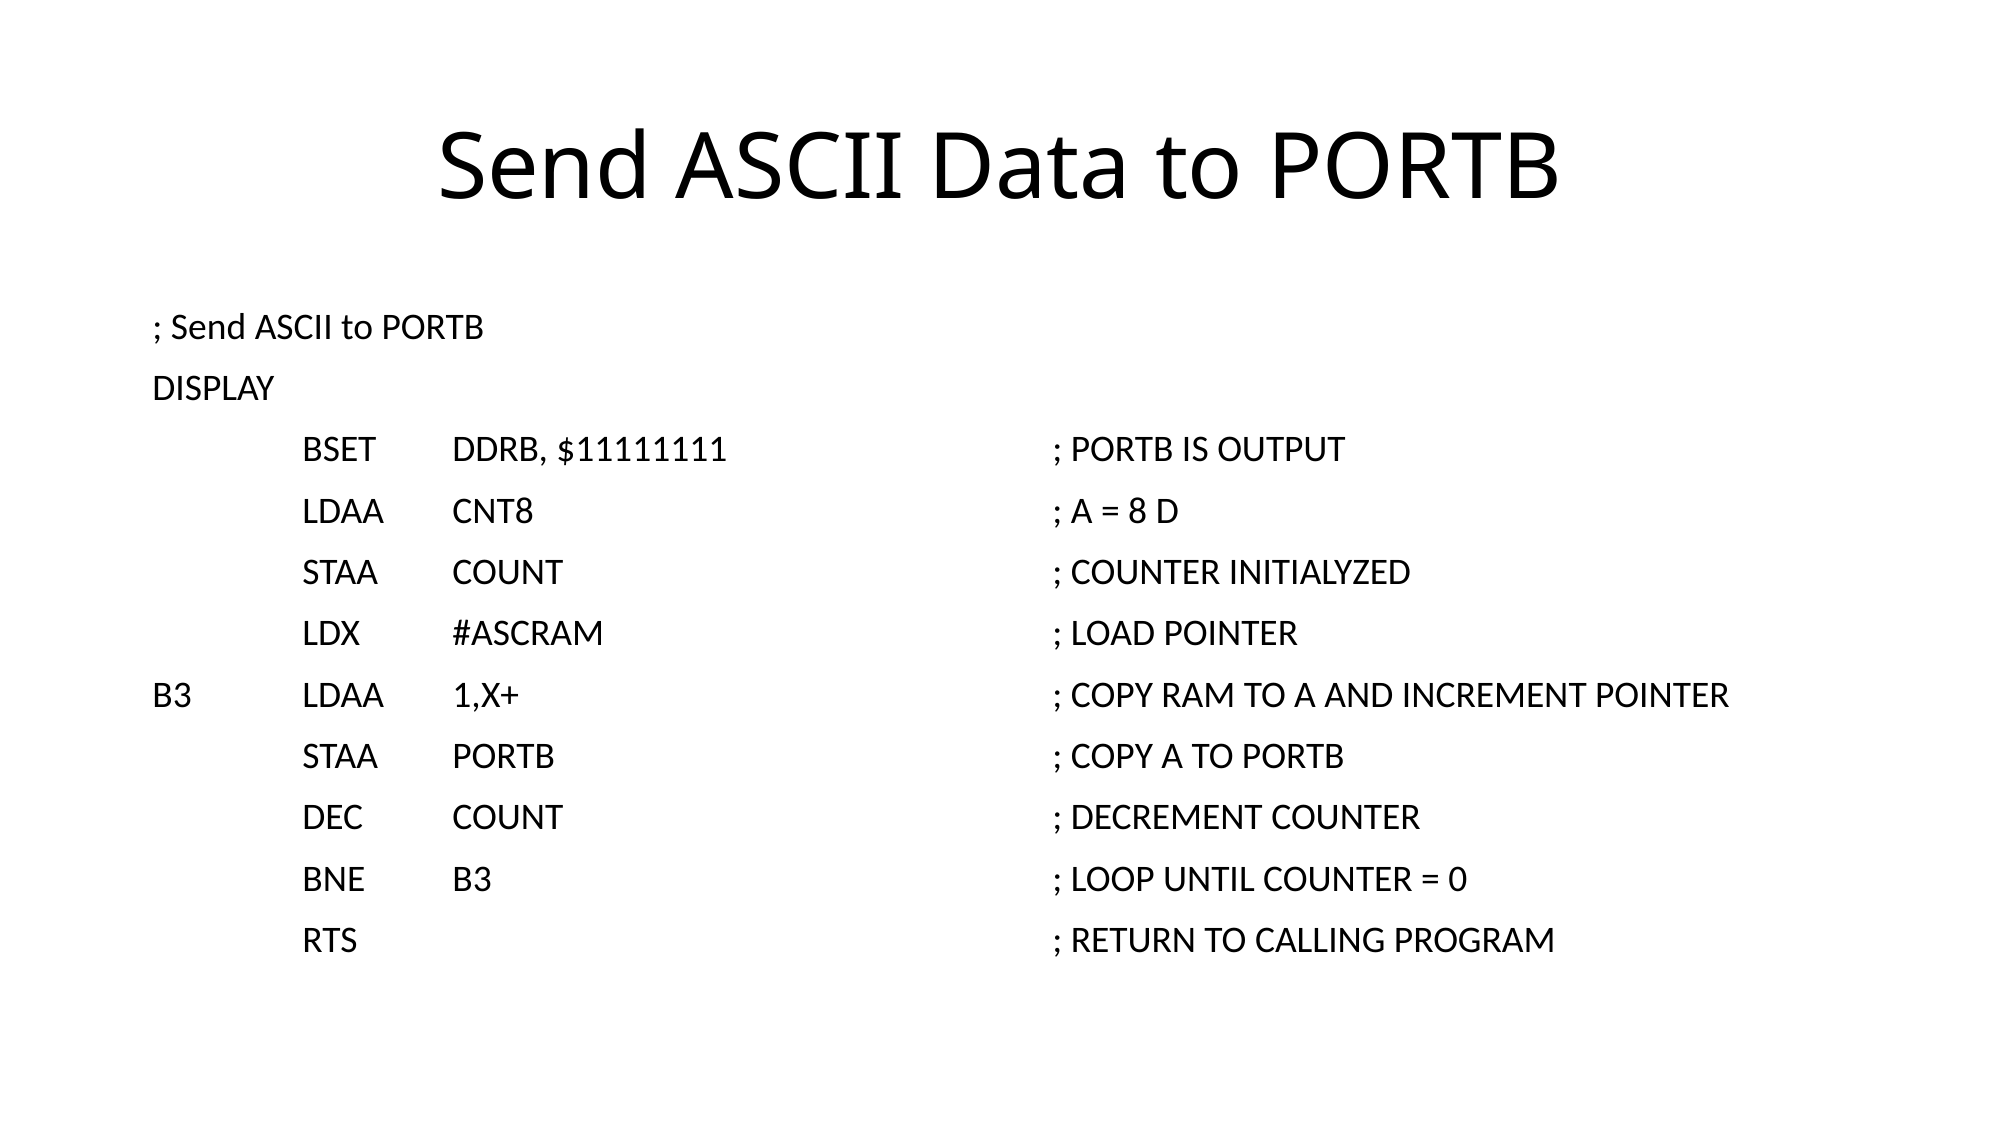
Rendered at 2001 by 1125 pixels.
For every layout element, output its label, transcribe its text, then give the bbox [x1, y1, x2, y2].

title Send ASCII Data to PORTB [137, 59, 1863, 278]
list ; Send ASCII to PORTB DISPLAY BSET DDRB, $11111111 ; PORTB IS OUTPUT LDAA CNT8 ; A = 8 D STAA COUNT ; COUNTER INITIALYZED LDX #ASCRAM ; LOAD POINTER B3 LDAA 1,X+ ; COPY RAM TO A AND INCREMENT POINTER STAA PORTB ; COPY A TO PORTB DEC COUNT ; DECREMENT COUNTER BNE B3 ; LOOP UNTIL COUNTER = 0 RTS ; RETURN TO CALLING PROGRAM [137, 299, 1863, 1014]
